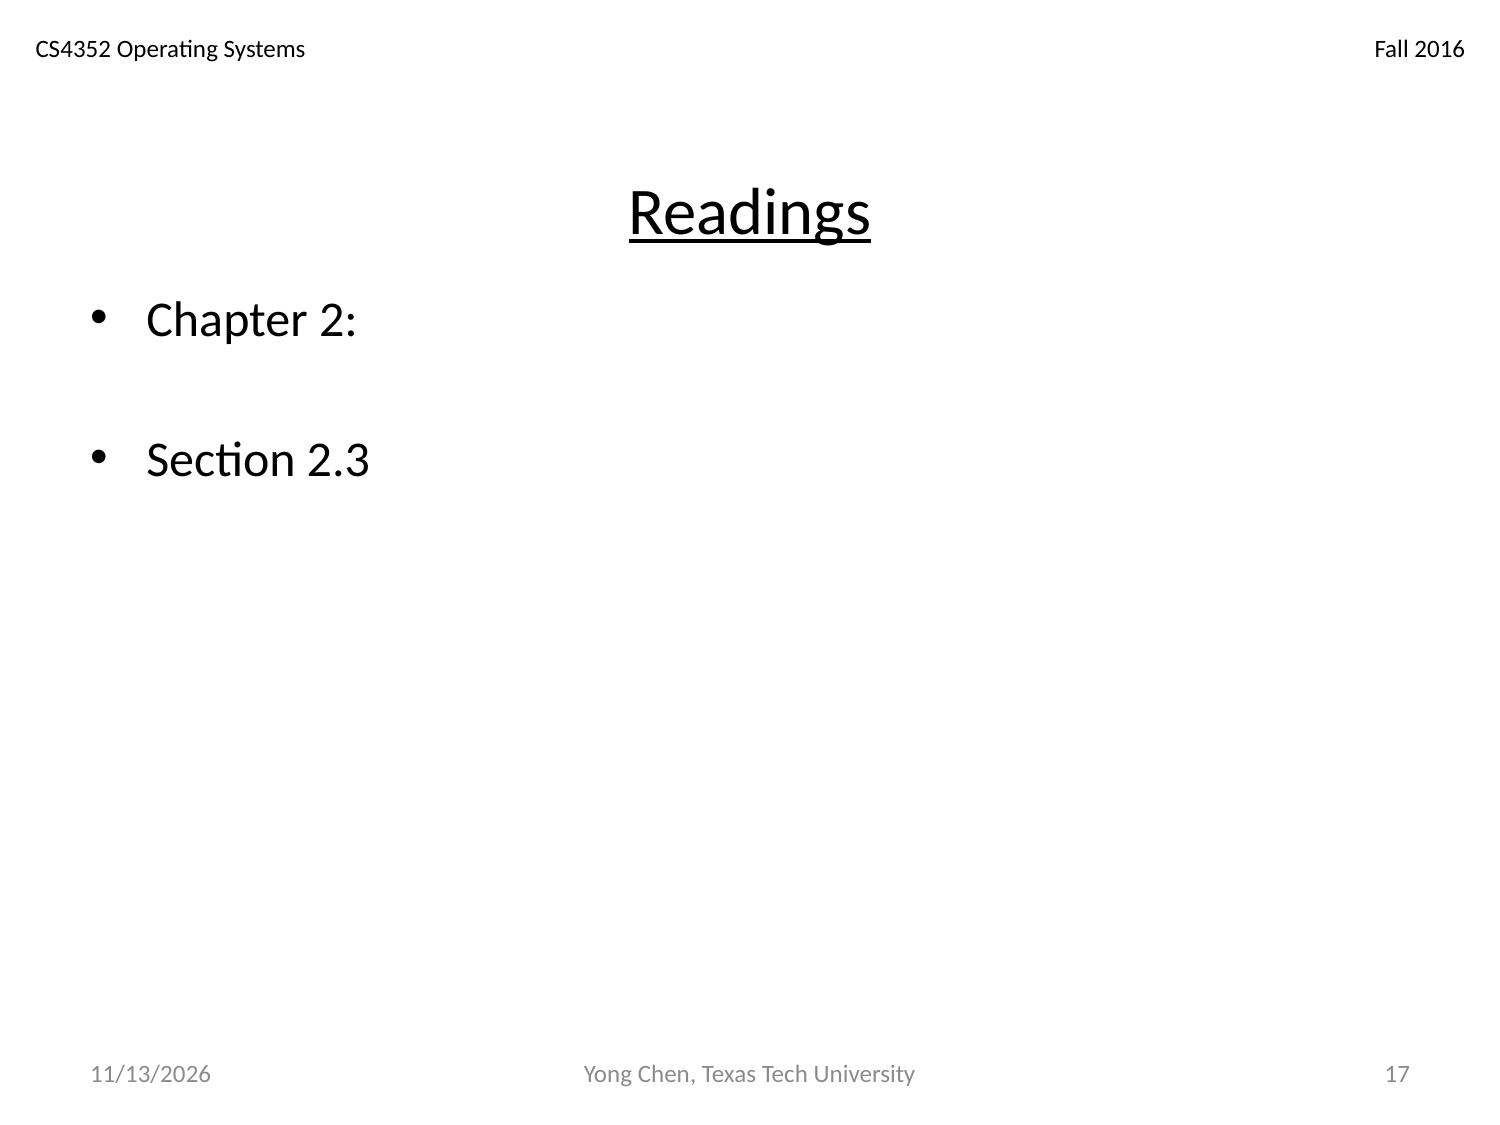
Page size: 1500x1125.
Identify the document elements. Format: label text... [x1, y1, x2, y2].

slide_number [75, 1042, 425, 1103]
title Readings [75, 160, 1425, 263]
list Chapter 2: Section 2.3 [75, 279, 1425, 1029]
slide_number 17 [1074, 1042, 1425, 1103]
footer Yong Chen, Texas Tech University [512, 1042, 988, 1103]
